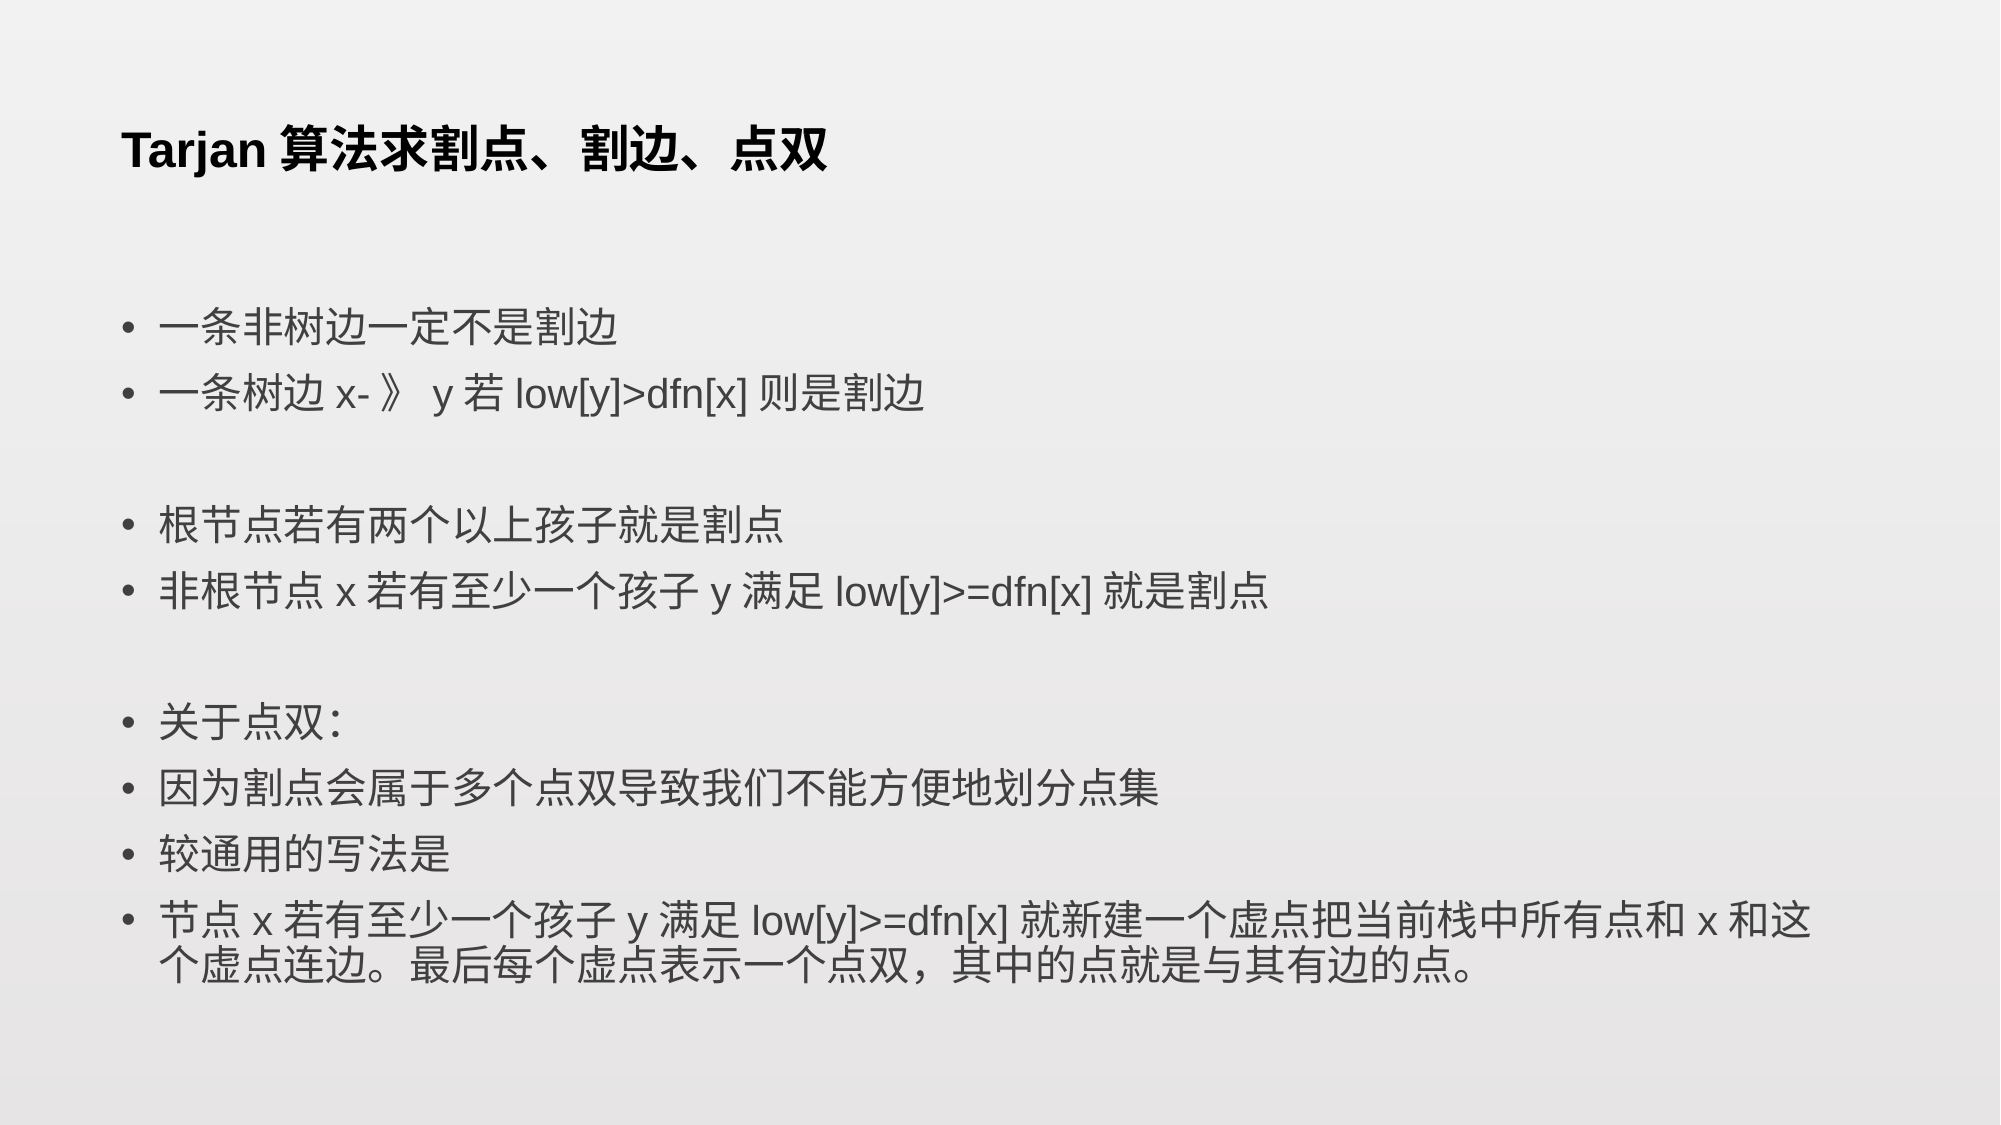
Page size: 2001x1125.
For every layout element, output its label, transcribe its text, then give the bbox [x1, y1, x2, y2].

title Tarjan算法求割点、割边、点双 [106, 42, 1832, 260]
list 一条非树边一定不是割边 一条树边x-》y若low[y]>dfn[x]则是割边 根节点若有两个以上孩子就是割点 非根节点x若有至少一个孩子y满足low[y]>=dfn[x]就是割点 关于点双： 因为割点会属于多个点双导致我们不能方便地划分点集 较通用的写法是 节点x若有至少一个孩子y满足low[y]>=dfn[x]就新建一个虚点把当前栈中所有点和x和这个虚点连边。最后每个虚点表示一个点双，其中的点就是与其有边的点。 [106, 299, 1832, 1014]
